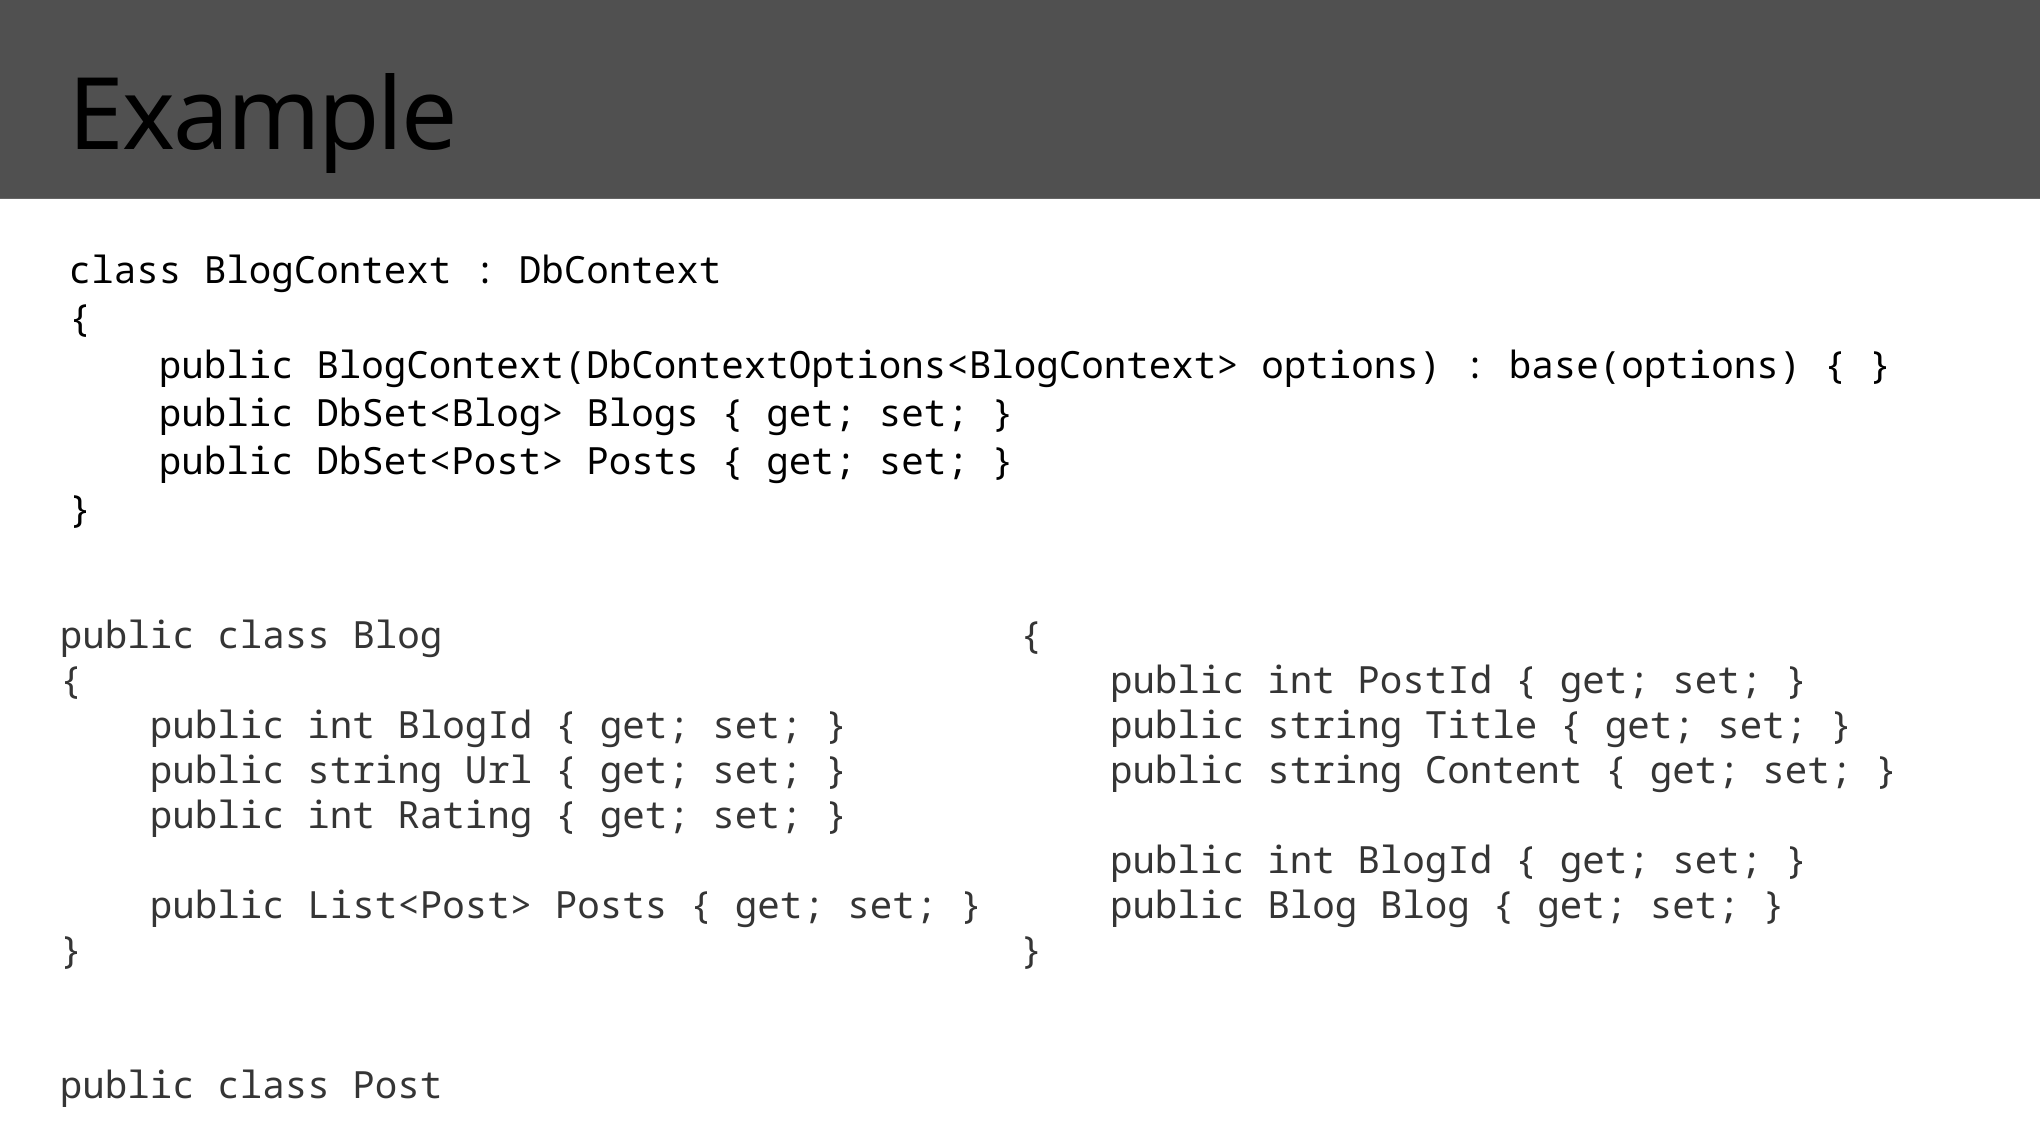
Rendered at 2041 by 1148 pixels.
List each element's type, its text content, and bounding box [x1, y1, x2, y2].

text_box public class Blog { public int BlogId { get; set; } public string Url { get; set; } public int Rating { get; set; } public List<Post> Posts { get; set; } } public class Post { public int PostId { get; set; } public string Title { get; set; } public string Content { get; set; } public int BlogId { get; set; } public Blog Blog { get; set; } } [45, 603, 1995, 1118]
title Example [45, 48, 1996, 199]
list class BlogContext : DbContext { public BlogContext(DbContextOptions<BlogContext> options) : base(options) { } public DbSet<Blog> Blogs { get; set; } public DbSet<Post> Posts { get; set; } } [45, 235, 1996, 557]
